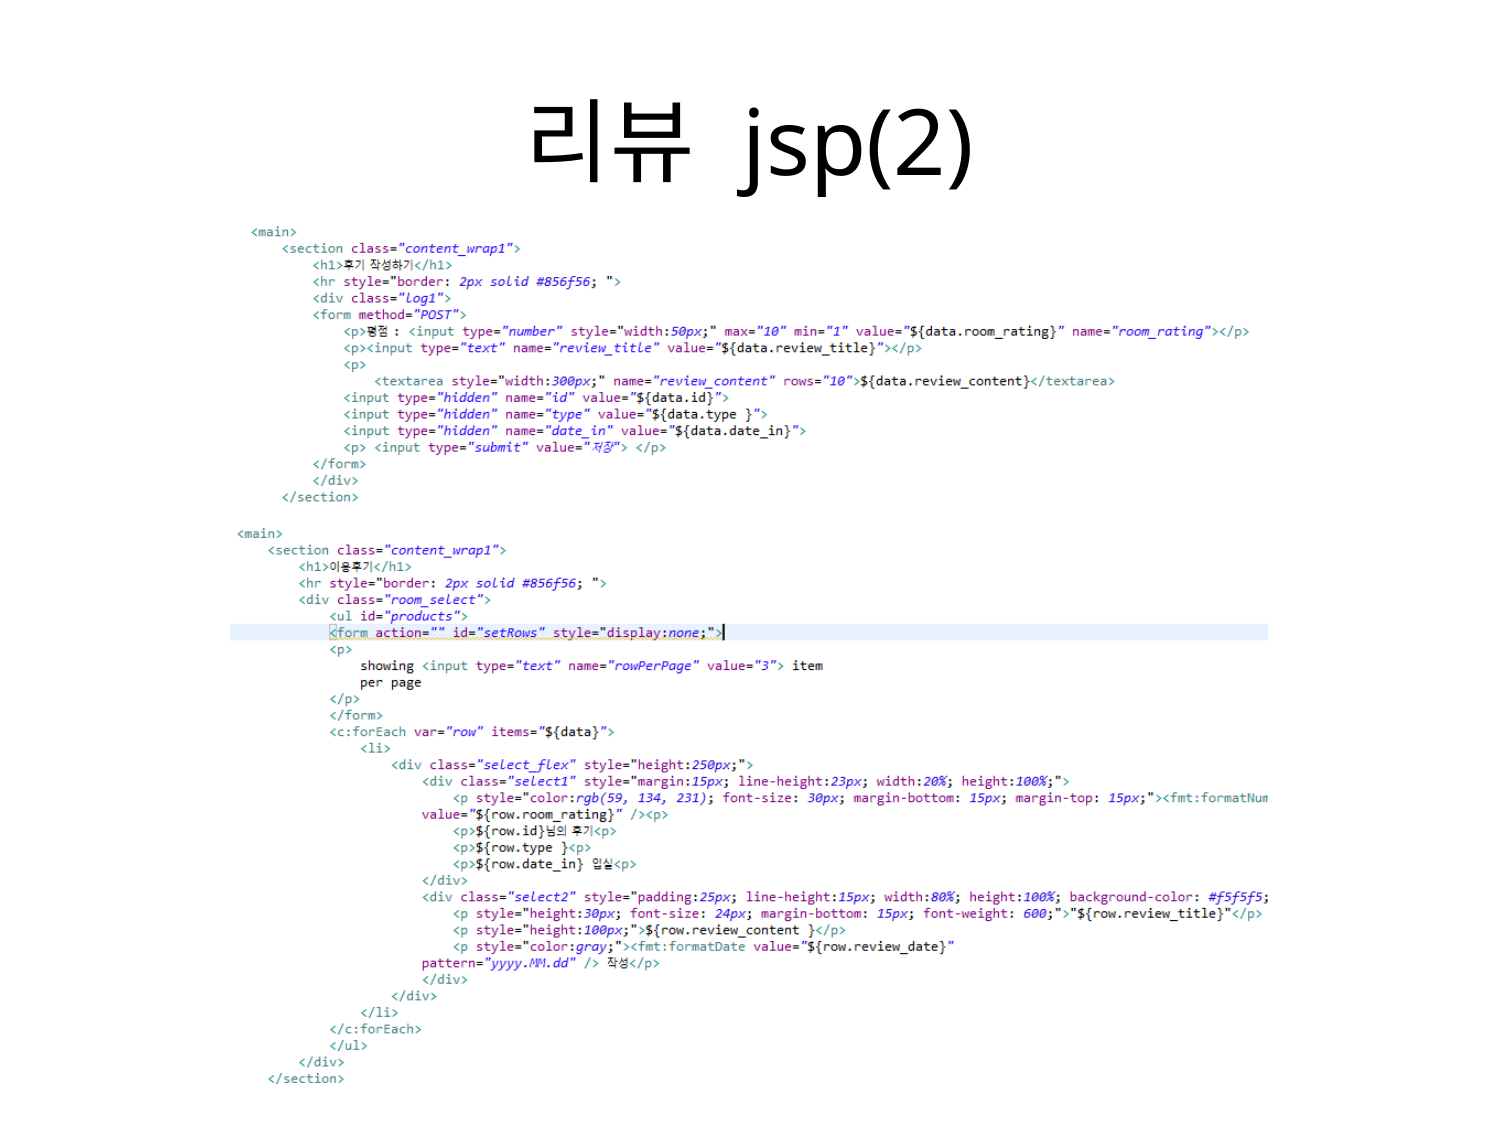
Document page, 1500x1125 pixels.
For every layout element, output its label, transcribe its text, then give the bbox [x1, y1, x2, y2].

picture [229, 526, 1268, 1095]
picture [244, 223, 1254, 508]
title 리뷰 jsp(2) [75, 45, 1425, 233]
